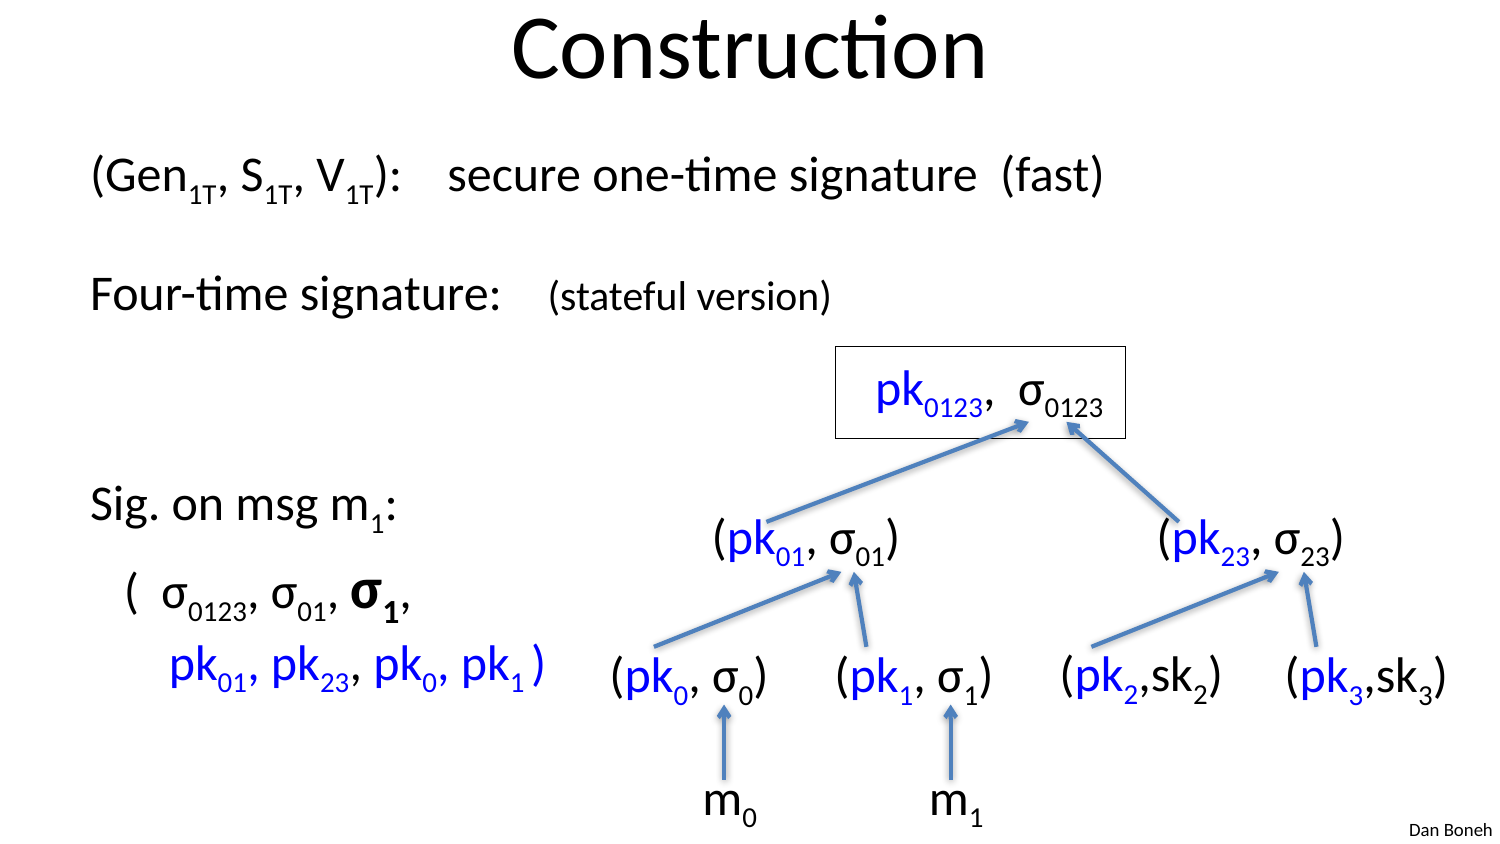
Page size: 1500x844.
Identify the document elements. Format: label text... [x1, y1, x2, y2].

text_box (pk1, σ1) [819, 635, 1009, 718]
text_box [653, 571, 842, 648]
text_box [853, 571, 867, 648]
text_box m1 [914, 758, 999, 842]
text_box (pk0, σ0) [594, 635, 784, 718]
text_box (pk23, σ23) [1141, 496, 1361, 580]
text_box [1066, 421, 1180, 523]
title Construction [75, 0, 1425, 113]
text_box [1091, 571, 1280, 648]
text_box (pk2,sk2) [1044, 634, 1239, 718]
text_box m0 [687, 758, 772, 842]
text_box pk0123, σ0123 [835, 346, 1126, 439]
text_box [1303, 571, 1317, 648]
text_box (pk01, σ01) [696, 496, 916, 580]
list (Gen1T, S1T, V1T): secure one-time signature (fast) Four-time signature: (stateful version) Sig. on msg m1: ( σ0123, σ01, σ1, pk01, pk23, pk0, pk1 ) [75, 134, 1425, 697]
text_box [766, 421, 1030, 523]
text_box (pk3,sk3) [1269, 635, 1464, 718]
